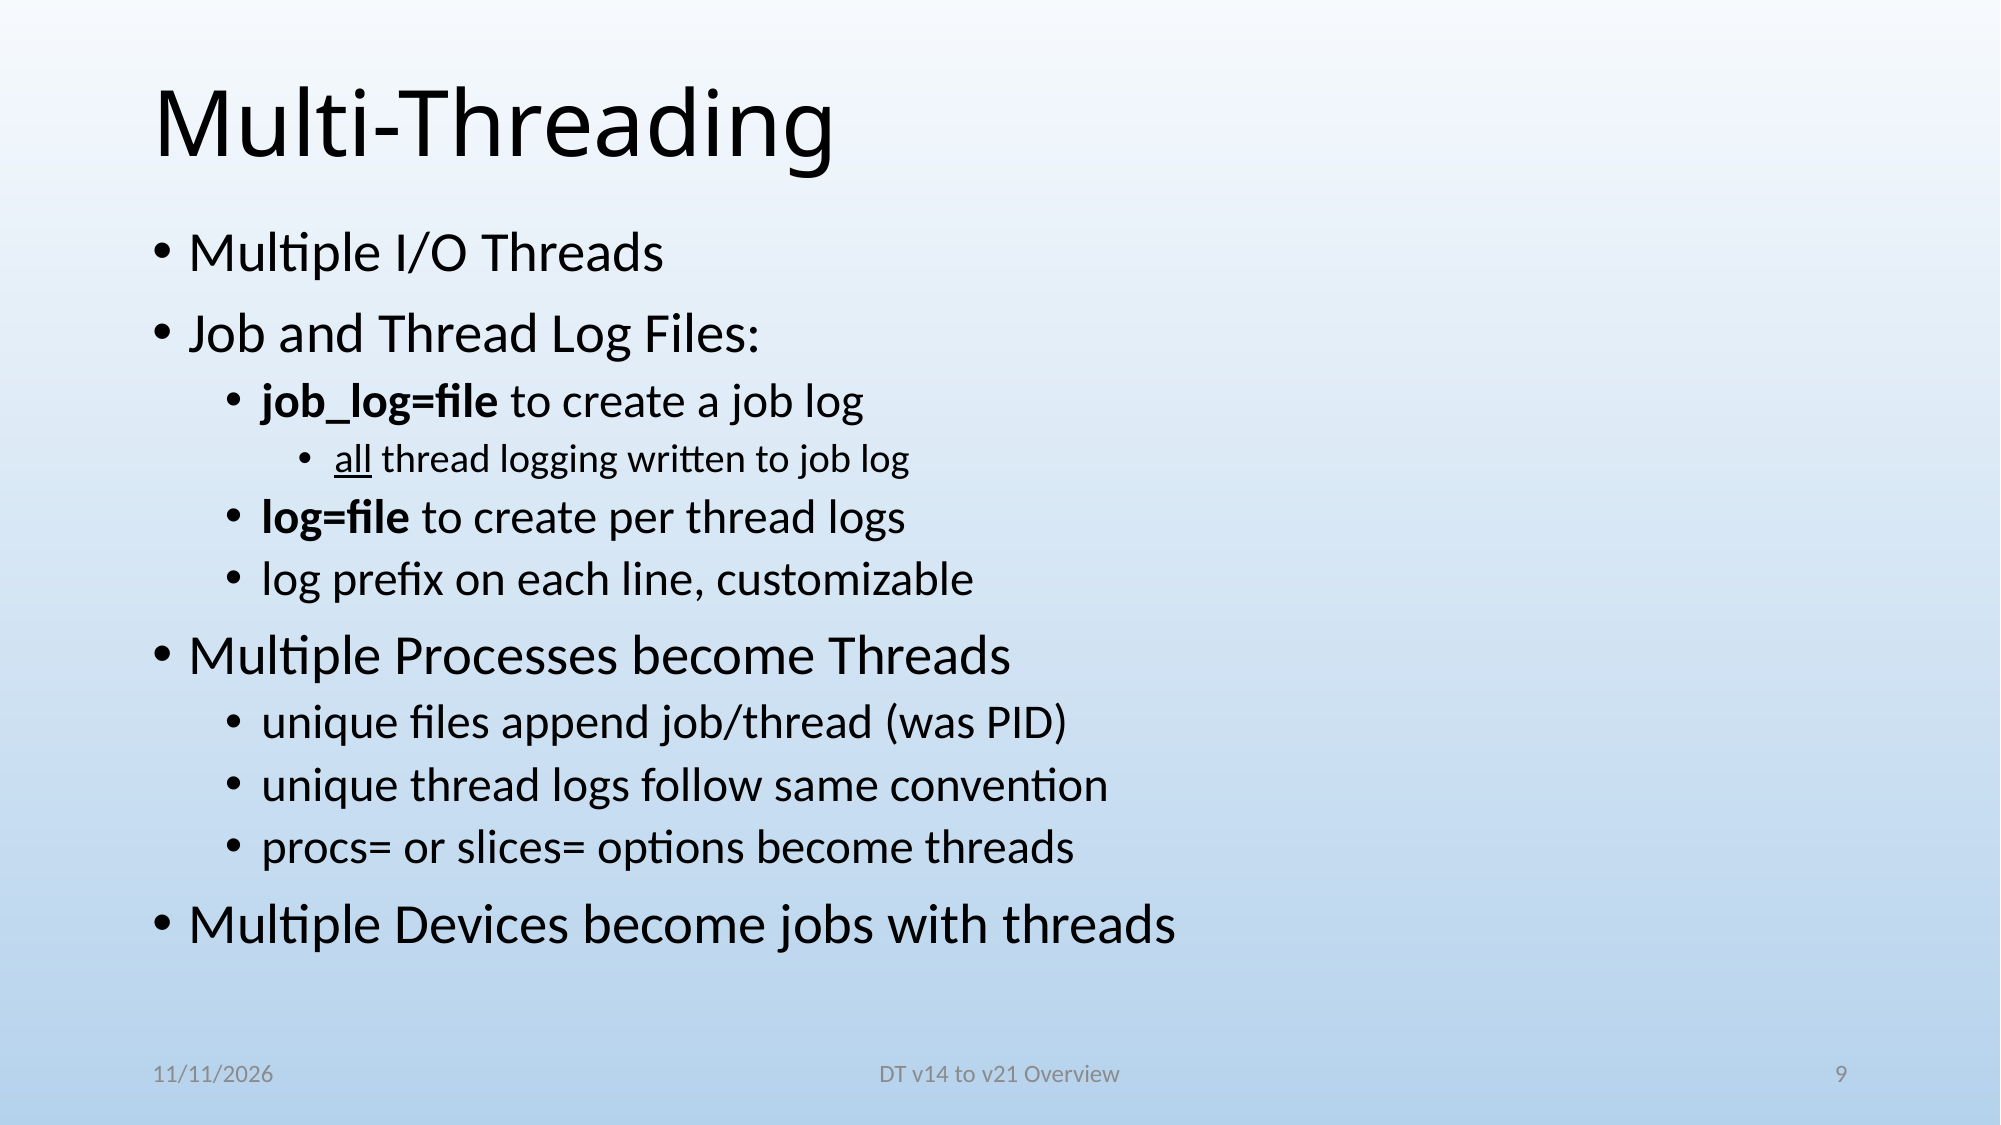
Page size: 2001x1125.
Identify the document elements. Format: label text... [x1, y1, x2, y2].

slide_number 9 [1412, 1042, 1863, 1103]
list Multiple I/O Threads Job and Thread Log Files: job_log=file to create a job log all thread logging written to job log log=file to create per thread logs log prefix on each line, customizable Multiple Processes become Threads unique files append job/thread (was PID) unique thread logs follow same convention procs= or slices= options become threads Multiple Devices become jobs with threads [137, 215, 1863, 968]
footer DT v14 to v21 Overview [662, 1042, 1338, 1103]
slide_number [137, 1042, 588, 1103]
title Multi-Threading [137, 59, 1863, 194]
